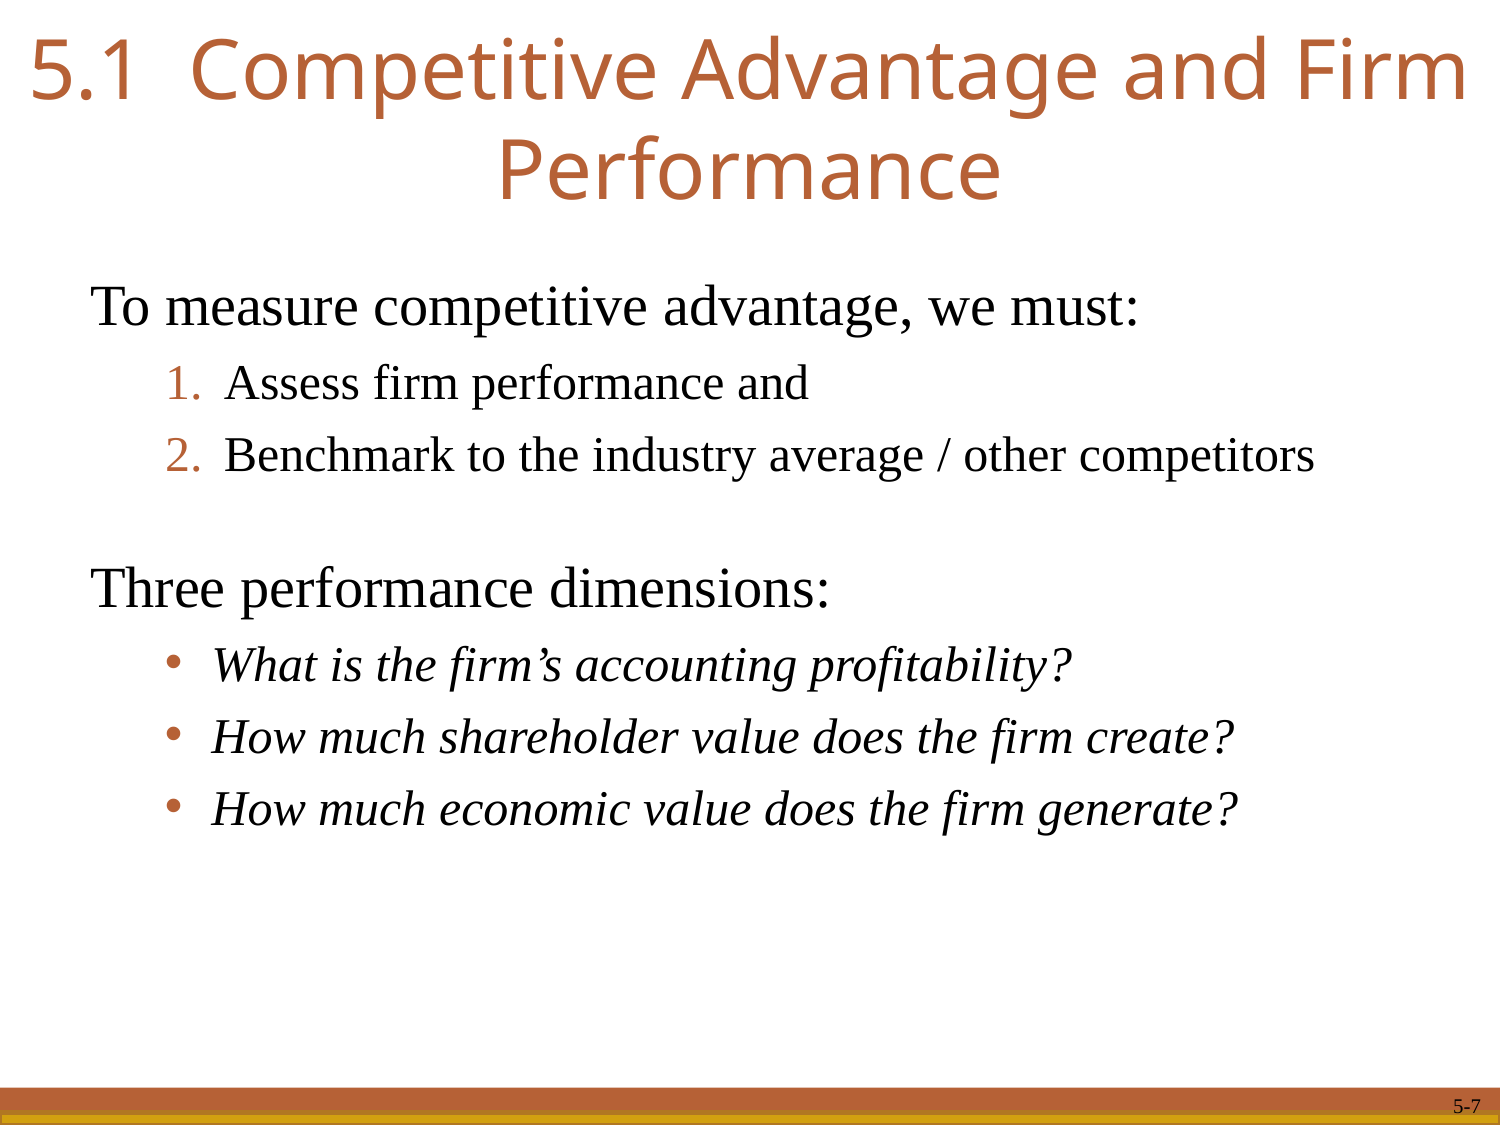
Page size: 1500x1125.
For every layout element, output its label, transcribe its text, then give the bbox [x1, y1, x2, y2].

list To measure competitive advantage, we must: Assess firm performance and Benchmark to the industry average / other competitors Three performance dimensions: What is the firm’s accounting profitability? How much shareholder value does the firm create? How much economic value does the firm generate? [75, 260, 1425, 1050]
title 5.1 Competitive Advantage and Firm Performance [0, 0, 1500, 233]
